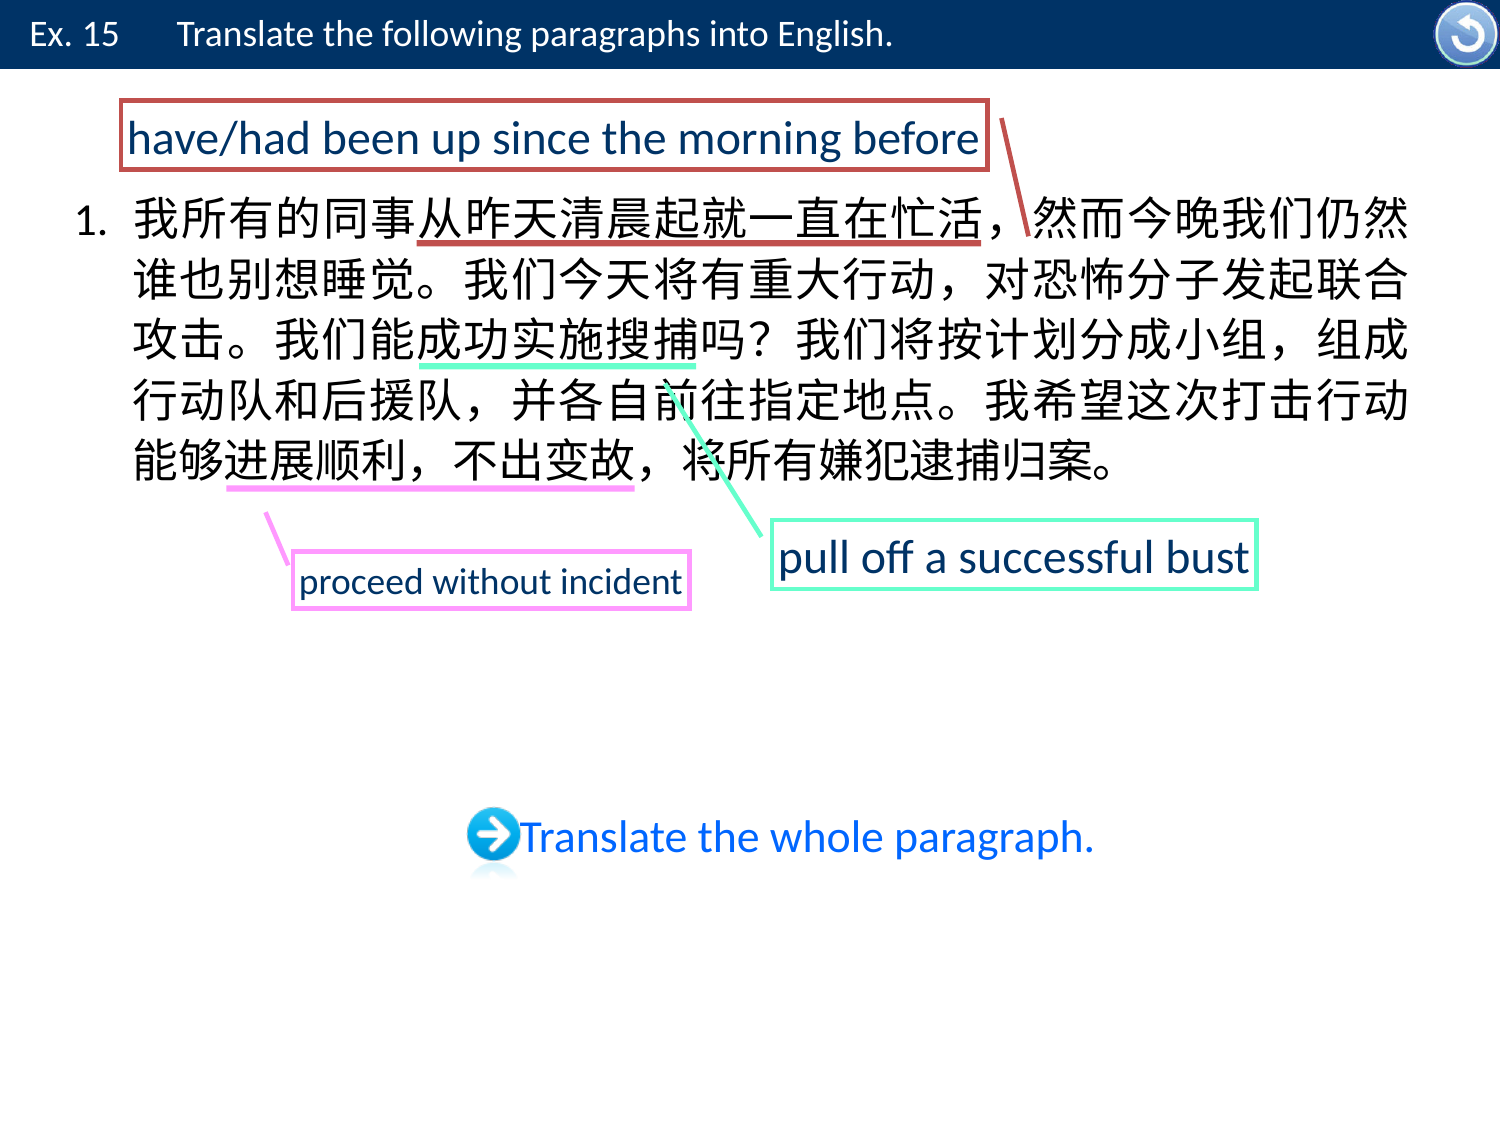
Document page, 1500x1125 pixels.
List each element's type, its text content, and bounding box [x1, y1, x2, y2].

text_box 1. 我所有的同事从昨天清晨起就一直在忙活，然而今晚我们仍然谁也别想睡觉。我们今天将有重大行动，对恐怖分子发起联合攻击。我们能成功实施搜捕吗？我们将按计划分成小组，组成行动队和后援队，并各自前往指定地点。我希望这次打击行动能够进展顺利，不出变故，将所有嫌犯逮捕归案。 [58, 177, 1426, 495]
text_box have/had been up since the morning before [120, 100, 988, 170]
picture [1432, 0, 1500, 68]
text_box pull off a successful bust [771, 519, 1257, 590]
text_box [452, 800, 1083, 884]
text_box proceed without incident [293, 551, 690, 609]
text_box Ex. 15 Translate the following paragraphs into English. [0, 0, 1430, 69]
